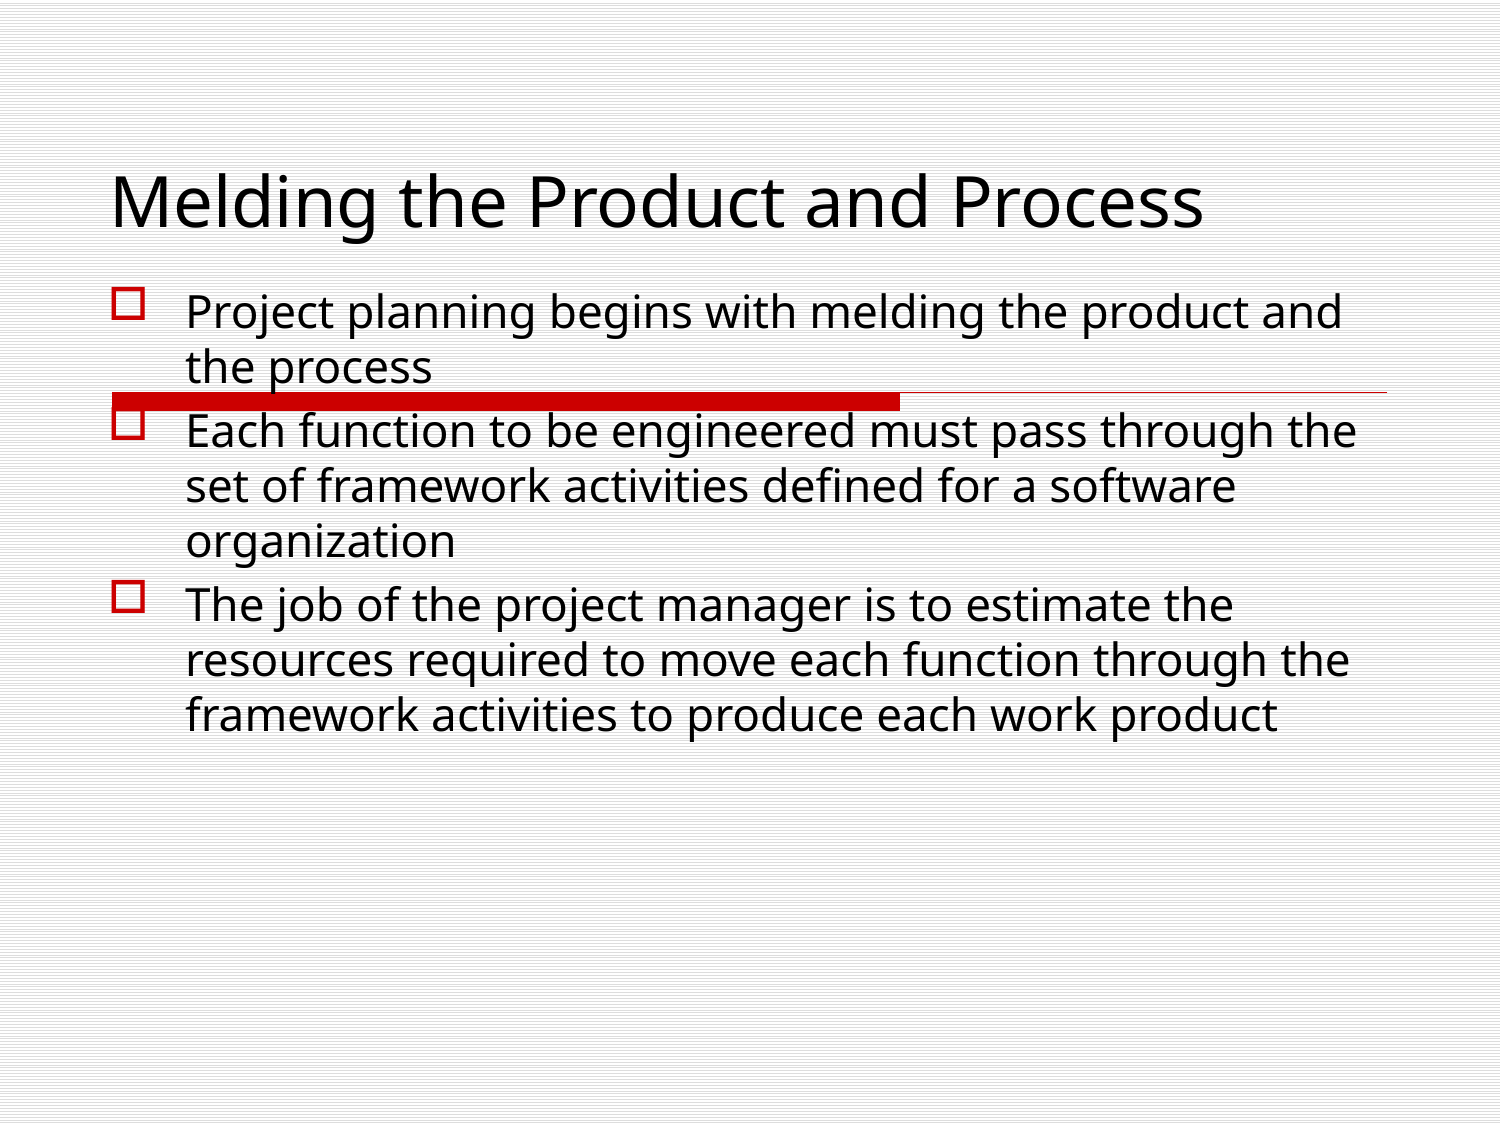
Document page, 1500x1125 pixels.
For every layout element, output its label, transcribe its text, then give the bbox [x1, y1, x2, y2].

list Project planning begins with melding the product and the process Each function to be engineered must pass through the set of framework activities defined for a software organization The job of the project manager is to estimate the resources required to move each function through the framework activities to produce each work product [92, 274, 1406, 976]
title Melding the Product and Process [93, 49, 1407, 250]
